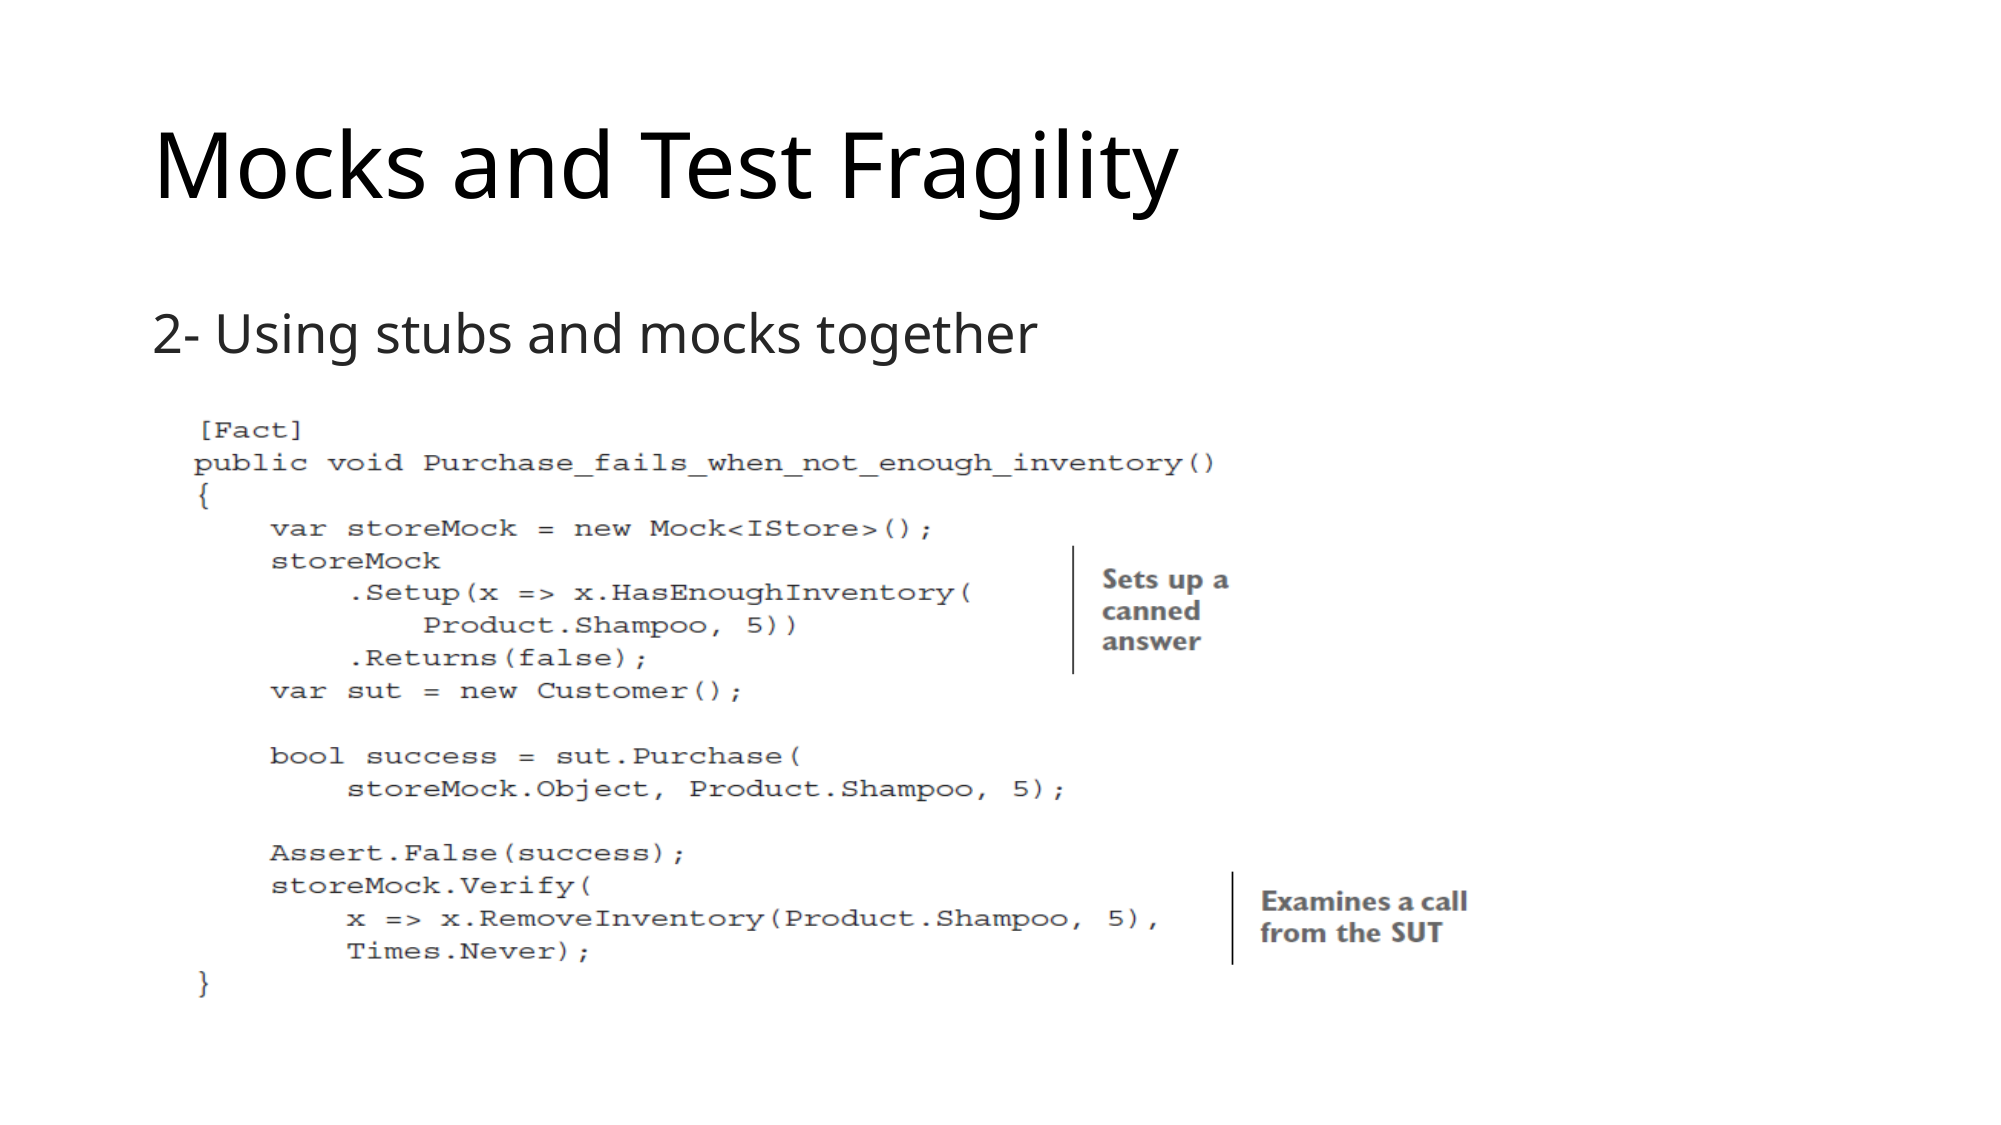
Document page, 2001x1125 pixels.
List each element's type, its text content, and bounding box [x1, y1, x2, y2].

list 2- Using stubs and mocks together [137, 299, 1863, 1014]
picture [176, 410, 1537, 1014]
title Mocks and Test Fragility [137, 59, 1863, 278]
